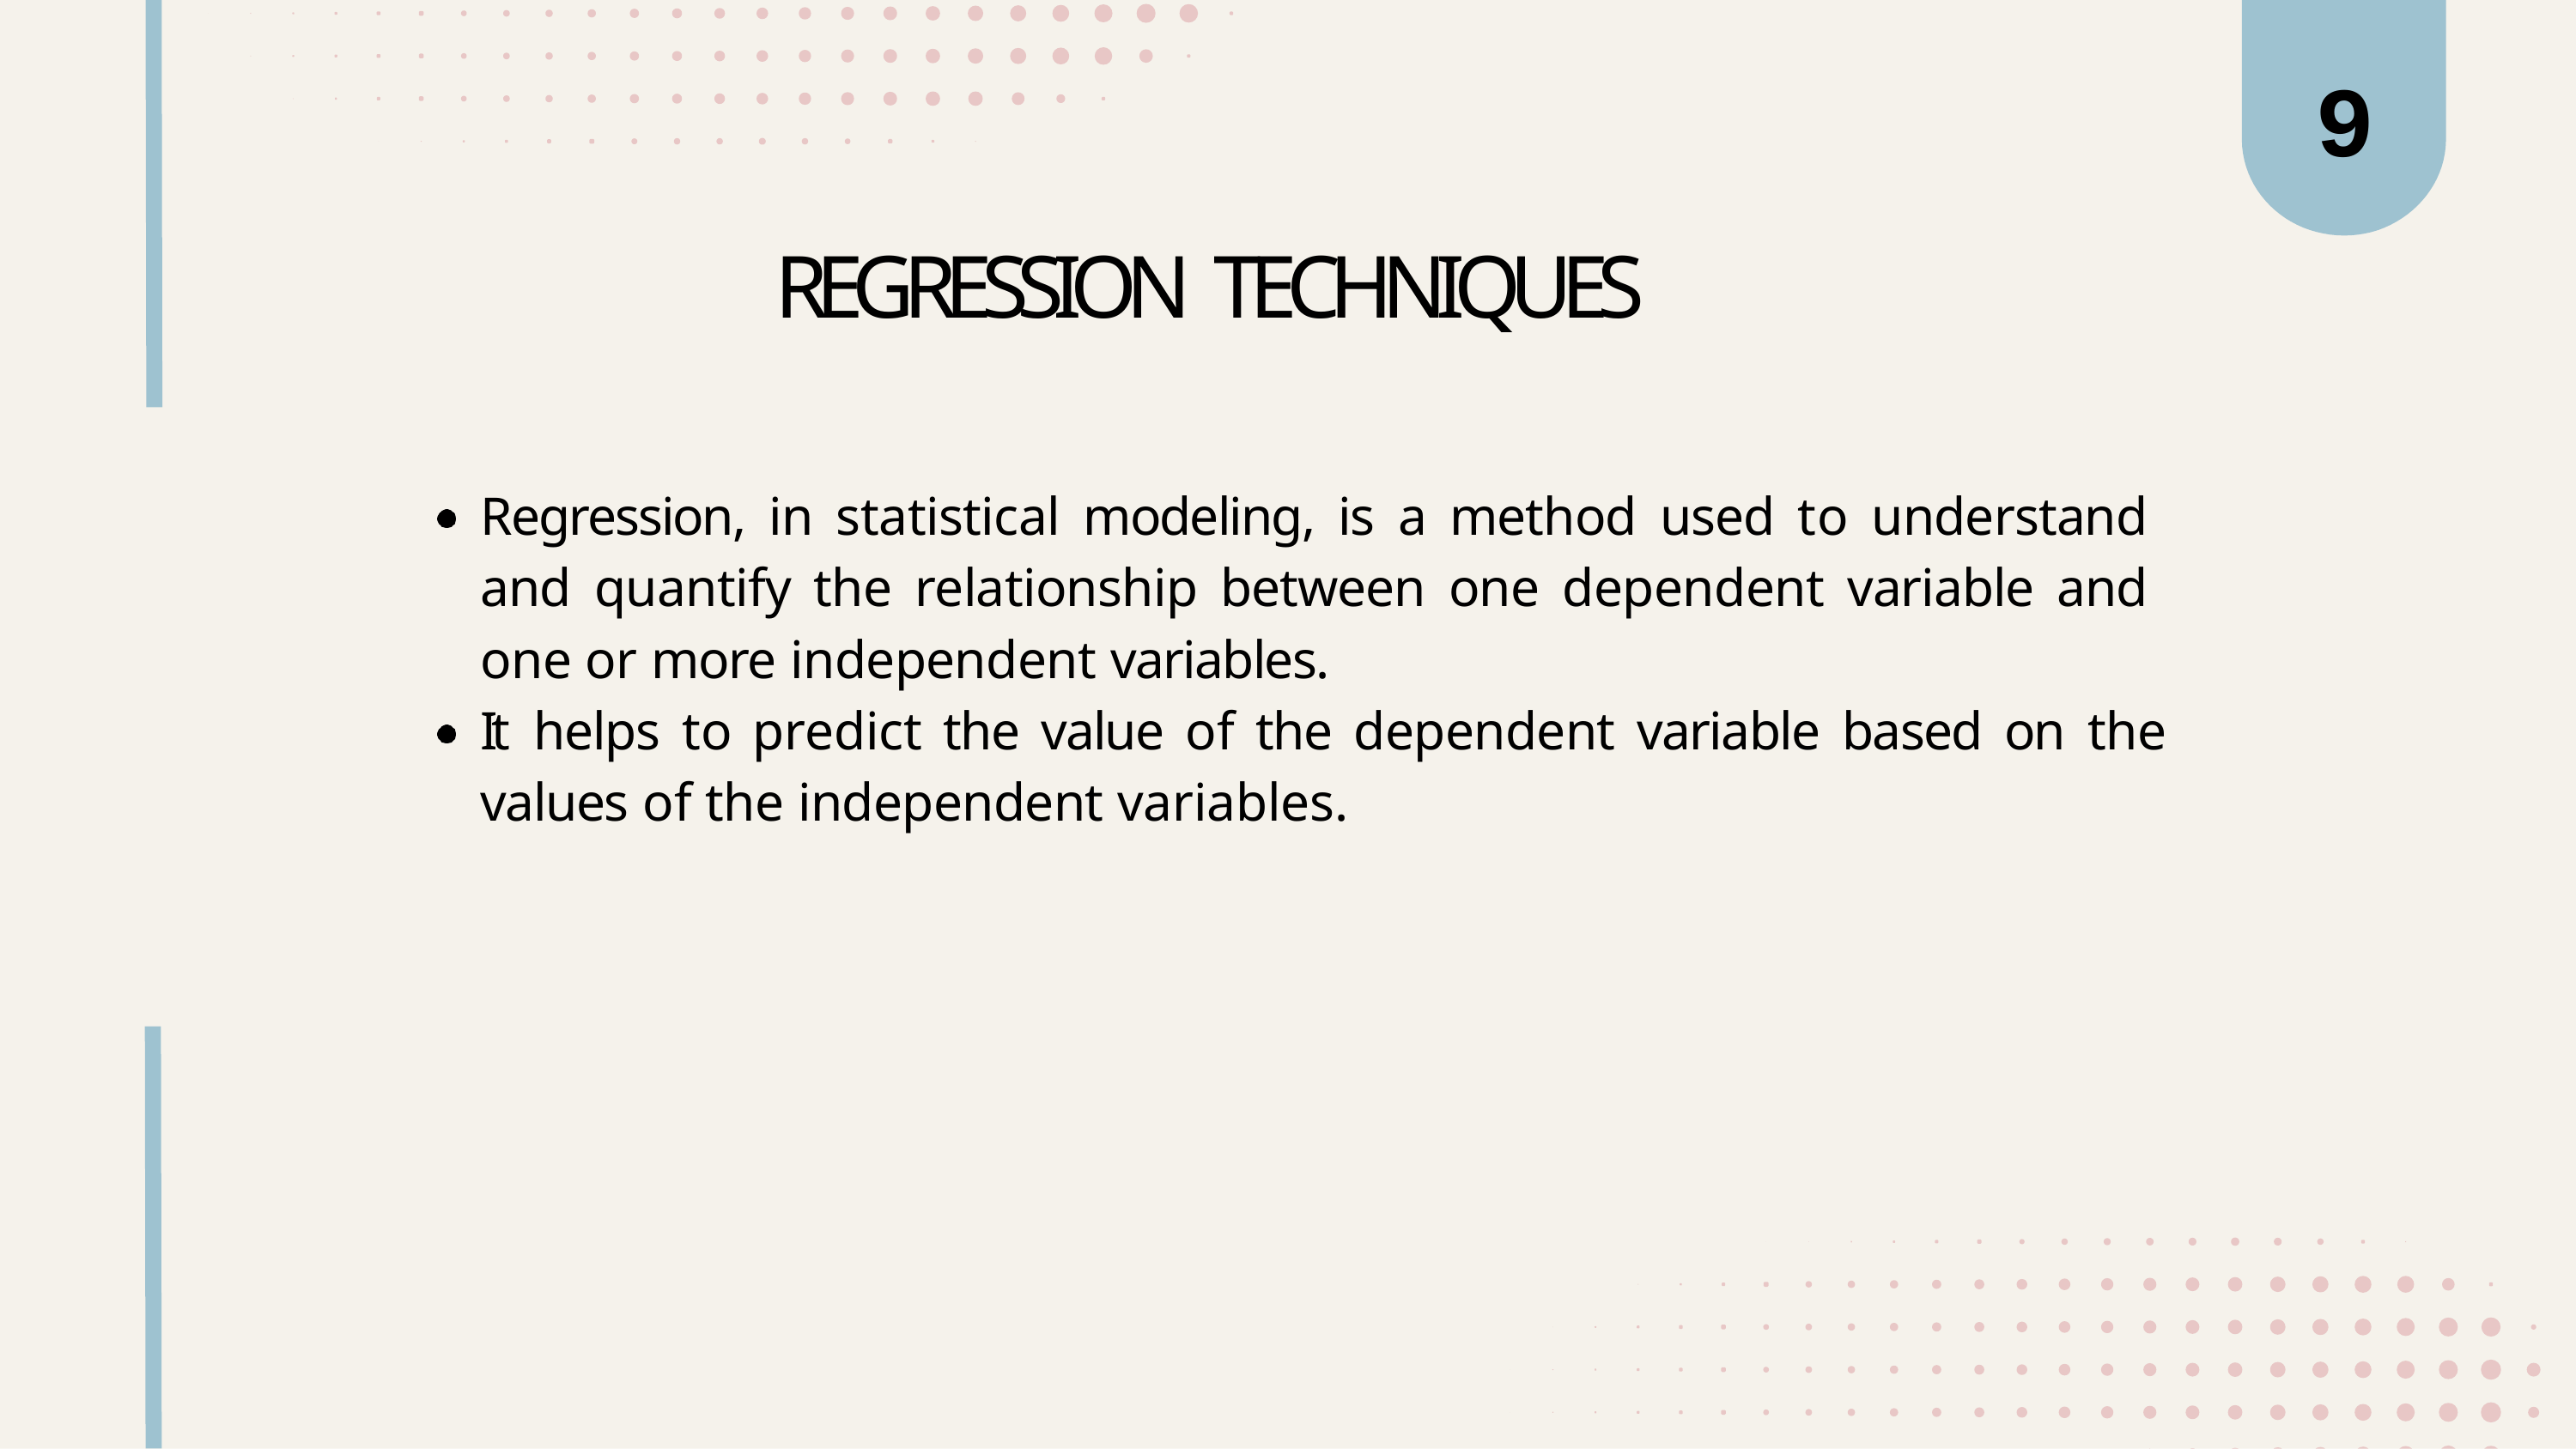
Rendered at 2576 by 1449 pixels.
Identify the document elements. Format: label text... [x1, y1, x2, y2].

text_box [2188, 1237, 2196, 1246]
text_box [1974, 1322, 1984, 1332]
text_box [801, 137, 809, 145]
text_box [2231, 1237, 2239, 1246]
text_box [1805, 1366, 1813, 1373]
text_box [629, 94, 640, 104]
text_box [2354, 1404, 2372, 1422]
title 9 [2313, 55, 2374, 300]
picture [437, 724, 456, 743]
text_box [2146, 1238, 2154, 1246]
text_box [1094, 4, 1113, 22]
text_box [2397, 1318, 2415, 1337]
text_box [460, 10, 467, 16]
text_box [2317, 1238, 2324, 1246]
text_box [2481, 1402, 2501, 1423]
text_box [841, 49, 854, 63]
text_box Regression, in statistical modeling, is a method used to understand and quantify the relationship between one dependent variable and one or more independent variables. It helps to predict the value of the dependent variable based on the values of the independent variables. [478, 472, 2167, 832]
text_box [2016, 1321, 2027, 1333]
text_box [2016, 1407, 2027, 1418]
text_box [2143, 1277, 2157, 1291]
text_box [2185, 1405, 2200, 1420]
text_box [2269, 1404, 2286, 1421]
text_box [968, 91, 983, 106]
text_box [2269, 1361, 2286, 1378]
text_box [1763, 1324, 1770, 1331]
text_box [1056, 94, 1066, 104]
text_box [799, 92, 811, 106]
text_box [1932, 1407, 1941, 1417]
text_box [2397, 1276, 2415, 1293]
text_box [758, 137, 766, 145]
text_box [2354, 1319, 2372, 1336]
text_box [2227, 1319, 2243, 1335]
text_box [2481, 1317, 2501, 1337]
text_box [1052, 47, 1070, 65]
text_box [145, 0, 163, 408]
text_box [2397, 1403, 2415, 1422]
text_box [671, 8, 683, 19]
text_box [2312, 1404, 2329, 1421]
text_box [968, 5, 984, 21]
text_box [1763, 1282, 1769, 1288]
text_box [418, 53, 424, 58]
text_box [1805, 1409, 1813, 1416]
text_box [2058, 1363, 2071, 1376]
text_box [1889, 1365, 1899, 1374]
text_box [1179, 3, 1199, 23]
text_box [2441, 1445, 2456, 1449]
text_box [631, 138, 638, 145]
text_box [2397, 1361, 2415, 1379]
text_box [2481, 1359, 2501, 1380]
text_box [799, 50, 811, 63]
text_box [460, 52, 467, 59]
text_box [1847, 1409, 1856, 1416]
text_box [2274, 1237, 2282, 1246]
text_box [2100, 1363, 2114, 1376]
text_box REGRESSION TECHNIQUES [773, 229, 1730, 336]
text_box [2143, 1405, 2157, 1419]
text_box [1052, 4, 1070, 22]
text_box [2269, 1319, 2286, 1335]
text_box [841, 6, 854, 21]
text_box [2439, 1403, 2458, 1422]
text_box [144, 1026, 162, 1449]
text_box [671, 94, 683, 104]
text_box [1010, 47, 1027, 64]
text_box [2058, 1278, 2071, 1290]
text_box [2143, 1320, 2157, 1334]
text_box [2530, 1324, 2537, 1330]
text_box [926, 48, 940, 64]
text_box [756, 7, 769, 20]
text_box [1805, 1281, 1813, 1288]
text_box [2442, 1277, 2455, 1291]
text_box [2061, 1238, 2069, 1246]
text_box [1889, 1280, 1899, 1288]
text_box [714, 8, 726, 19]
text_box [587, 52, 596, 61]
text_box [926, 91, 940, 106]
text_box [883, 6, 897, 21]
text_box [1721, 1367, 1726, 1373]
text_box [2399, 1446, 2412, 1449]
text_box [888, 138, 893, 144]
text_box [503, 9, 510, 17]
text_box [1889, 1323, 1899, 1331]
text_box [1847, 1280, 1856, 1288]
text_box [1932, 1279, 1941, 1289]
text_box [716, 137, 723, 145]
text_box [418, 10, 424, 16]
text_box [2528, 1406, 2540, 1418]
text_box [714, 93, 726, 105]
text_box [1763, 1409, 1770, 1416]
text_box [418, 96, 424, 101]
text_box [2227, 1404, 2243, 1420]
text_box [589, 138, 595, 144]
text_box [587, 94, 596, 103]
text_box [503, 52, 510, 60]
text_box [1094, 47, 1113, 65]
text_box [1010, 5, 1027, 21]
text_box [2185, 1277, 2200, 1292]
text_box [1763, 1367, 1770, 1373]
text_box [2016, 1278, 2027, 1290]
text_box [2143, 1362, 2157, 1377]
text_box [799, 7, 811, 20]
text_box [1974, 1364, 1984, 1375]
text_box [2241, 0, 2446, 232]
text_box [1805, 1323, 1813, 1331]
text_box [756, 50, 769, 62]
text_box [926, 6, 940, 21]
text_box [2484, 1446, 2498, 1449]
text_box [1889, 1408, 1899, 1417]
text_box [629, 9, 640, 18]
text_box [545, 94, 553, 103]
text_box [841, 92, 854, 106]
text_box [714, 51, 726, 62]
text_box [460, 95, 467, 102]
text_box [545, 52, 553, 60]
text_box [2354, 1361, 2372, 1379]
text_box [1847, 1323, 1856, 1331]
text_box [2103, 1238, 2111, 1246]
text_box [2227, 1276, 2243, 1292]
text_box [883, 49, 897, 64]
text_box [503, 95, 510, 102]
text_box [1974, 1407, 1984, 1418]
text_box [2185, 1362, 2200, 1377]
text_box [1932, 1322, 1941, 1332]
text_box [1136, 3, 1156, 23]
text_box [1139, 49, 1153, 64]
text_box [1974, 1279, 1984, 1289]
text_box [844, 138, 851, 144]
text_box [2058, 1321, 2071, 1333]
text_box [1932, 1365, 1941, 1374]
text_box [2439, 1360, 2458, 1379]
text_box [2016, 1364, 2027, 1375]
text_box [1847, 1366, 1856, 1373]
text_box [671, 51, 683, 62]
text_box [968, 48, 984, 64]
text_box [1721, 1410, 1726, 1416]
text_box [2269, 1276, 2286, 1293]
text_box [756, 93, 769, 105]
text_box [883, 91, 897, 106]
text_box [673, 137, 681, 145]
text_box [2058, 1406, 2071, 1419]
text_box [545, 9, 553, 17]
text_box [2354, 1276, 2372, 1293]
text_box [2185, 1319, 2200, 1334]
picture [437, 509, 456, 528]
text_box [2312, 1319, 2329, 1336]
text_box [2312, 1276, 2329, 1293]
text_box [2439, 1317, 2458, 1337]
text_box [2312, 1361, 2329, 1378]
text_box [2526, 1362, 2541, 1377]
text_box [2227, 1362, 2243, 1377]
text_box [1012, 92, 1025, 106]
text_box [2019, 1239, 2025, 1245]
text_box [2100, 1406, 2114, 1419]
text_box [2100, 1320, 2114, 1334]
text_box [587, 9, 596, 18]
text_box [629, 51, 640, 61]
text_box [2100, 1277, 2114, 1291]
